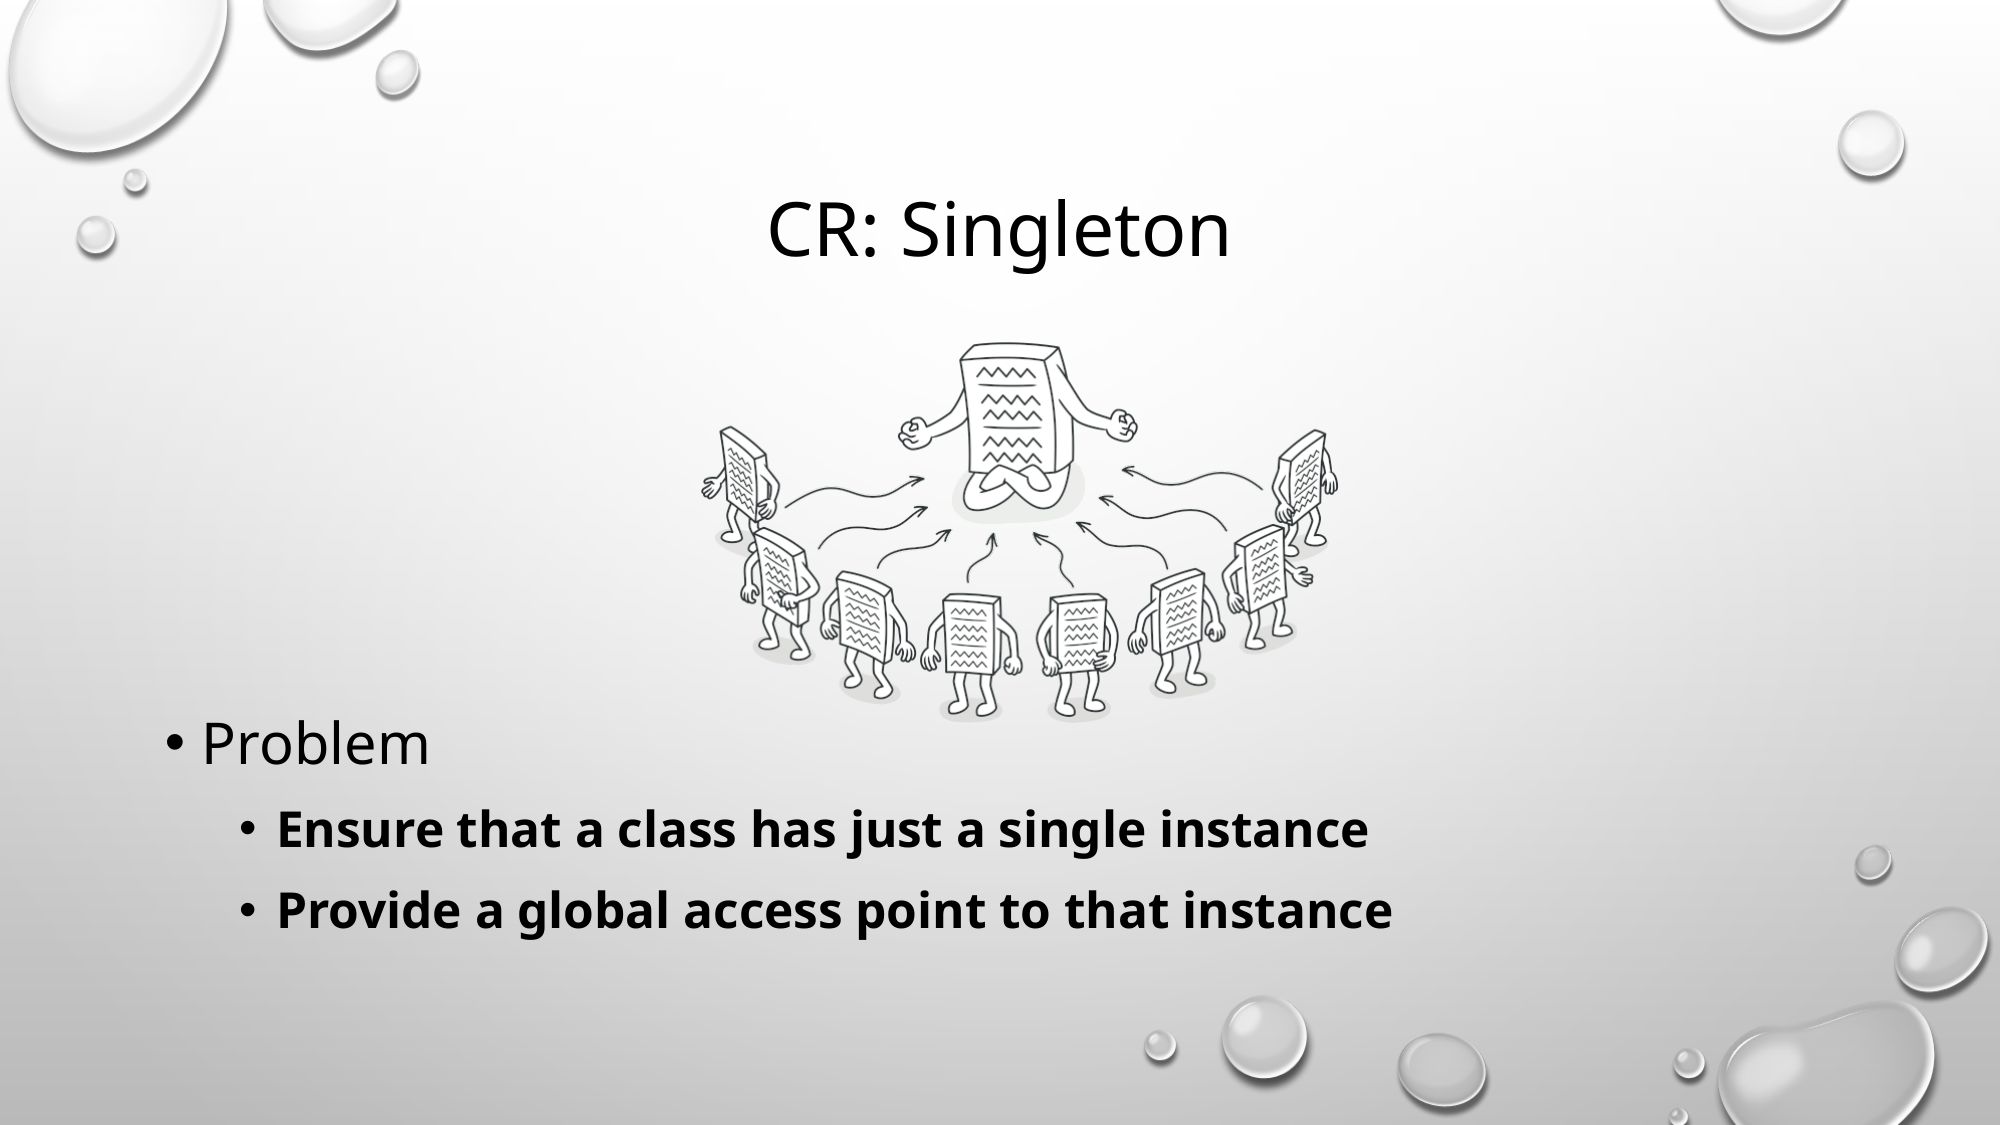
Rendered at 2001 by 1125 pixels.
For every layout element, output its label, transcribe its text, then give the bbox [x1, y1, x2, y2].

picture [0, 0, 2000, 1125]
title CR: Singleton [149, 101, 1851, 364]
list Problem Ensure that a class has just a single instance Provide a global access point to that instance [149, 388, 1850, 950]
